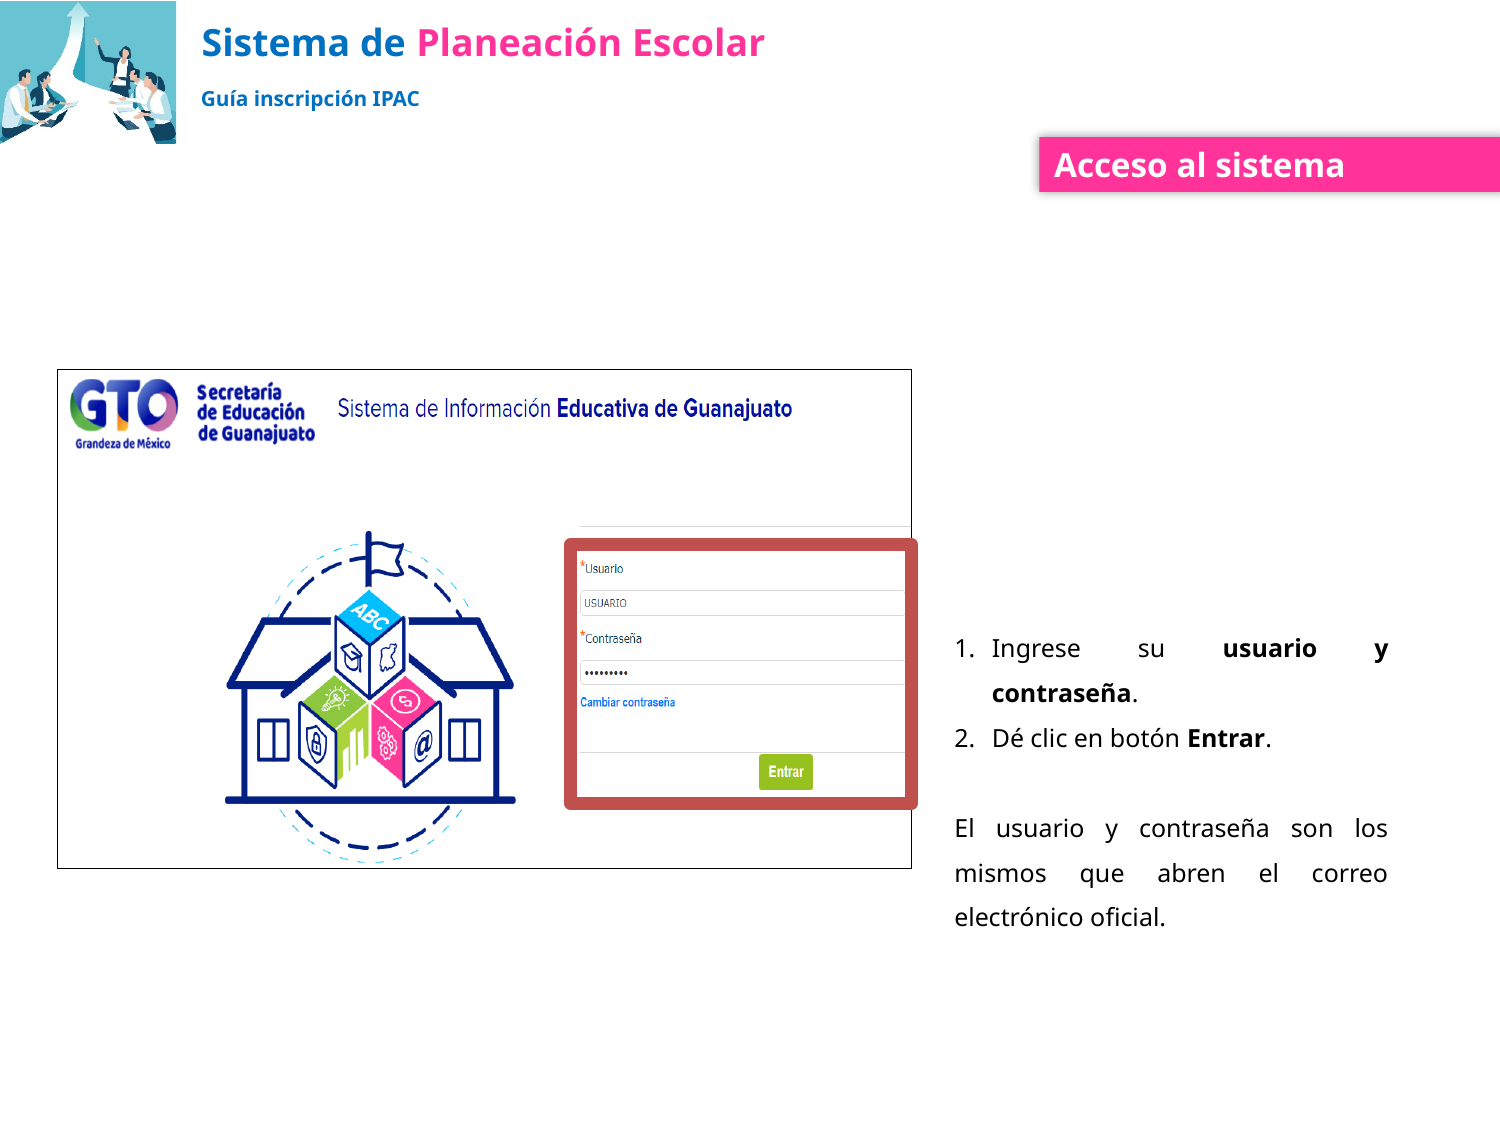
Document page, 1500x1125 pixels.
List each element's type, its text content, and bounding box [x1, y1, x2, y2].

text_box Ingrese su usuario y contraseña. Dé clic en botón Entrar. El usuario y contraseña son los mismos que abren el correo electrónico oficial. [939, 610, 1404, 940]
text_box Acceso al sistema [1039, 137, 1500, 192]
picture [0, 1, 177, 144]
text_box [56, 369, 912, 869]
